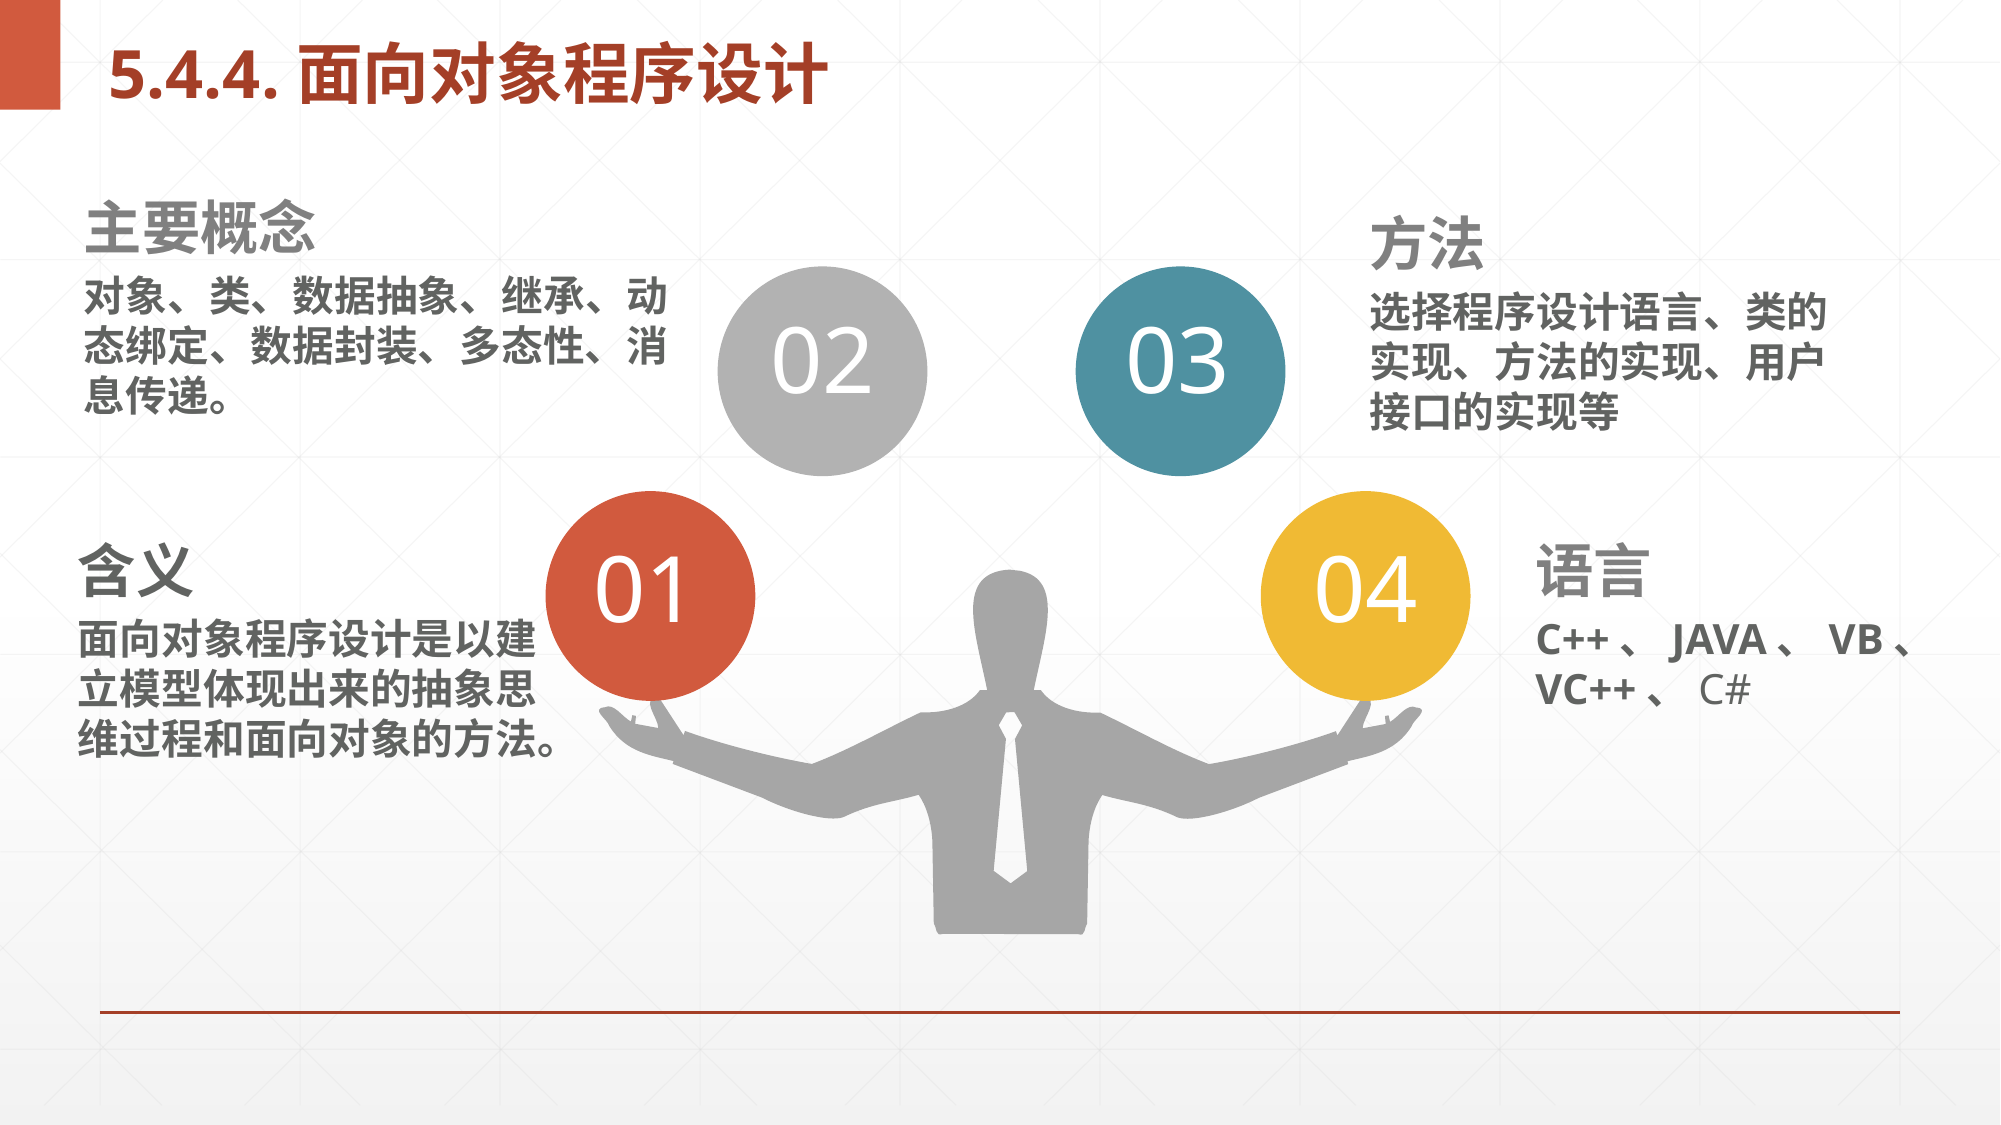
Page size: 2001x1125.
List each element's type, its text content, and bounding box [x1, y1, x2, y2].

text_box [1075, 266, 1286, 477]
text_box [598, 569, 1422, 935]
text_box 语言 C++、JAVA、VB、VC++、C# [1520, 527, 1961, 721]
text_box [717, 266, 928, 477]
text_box 方法 选择程序设计语言、类的实现、方法的实现、用户接口的实现等 [1354, 199, 1869, 444]
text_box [1260, 491, 1471, 701]
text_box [545, 491, 756, 701]
title 5.4.4.面向对象程序设计 [93, 0, 948, 110]
text_box 含义 面向对象程序设计是以建立模型体现出来的抽象思维过程和面向对象的方法。 [62, 527, 558, 771]
text_box 主要概念 对象、类、数据抽象、继承、动态绑定、数据封装、多态性、消息传递。 [69, 184, 702, 428]
